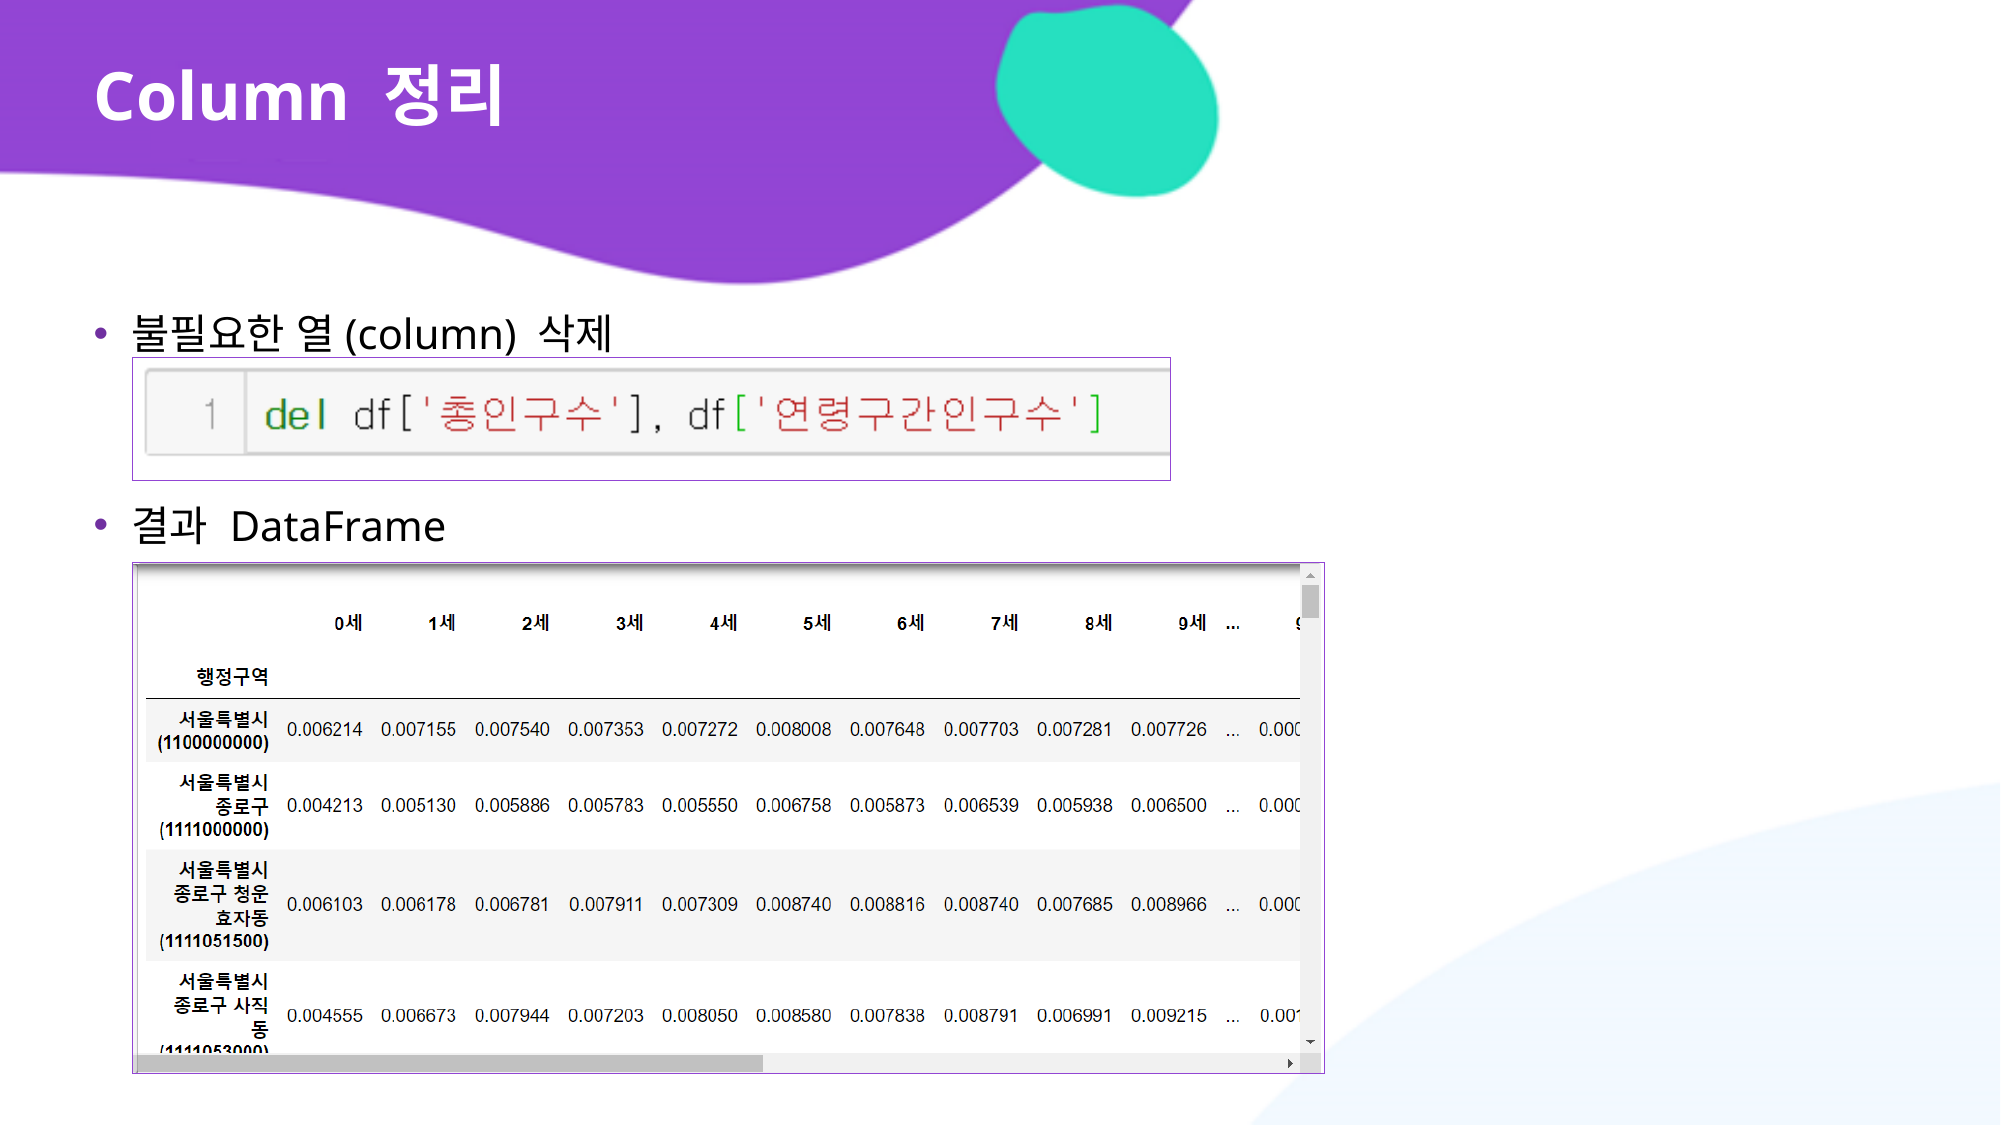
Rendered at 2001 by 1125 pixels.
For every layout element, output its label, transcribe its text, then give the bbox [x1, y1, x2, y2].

title Column 정리 [78, 12, 1804, 184]
list 불필요한 열(column) 삭제 결과 DataFrame [78, 275, 1804, 990]
picture [0, 0, 2001, 1125]
